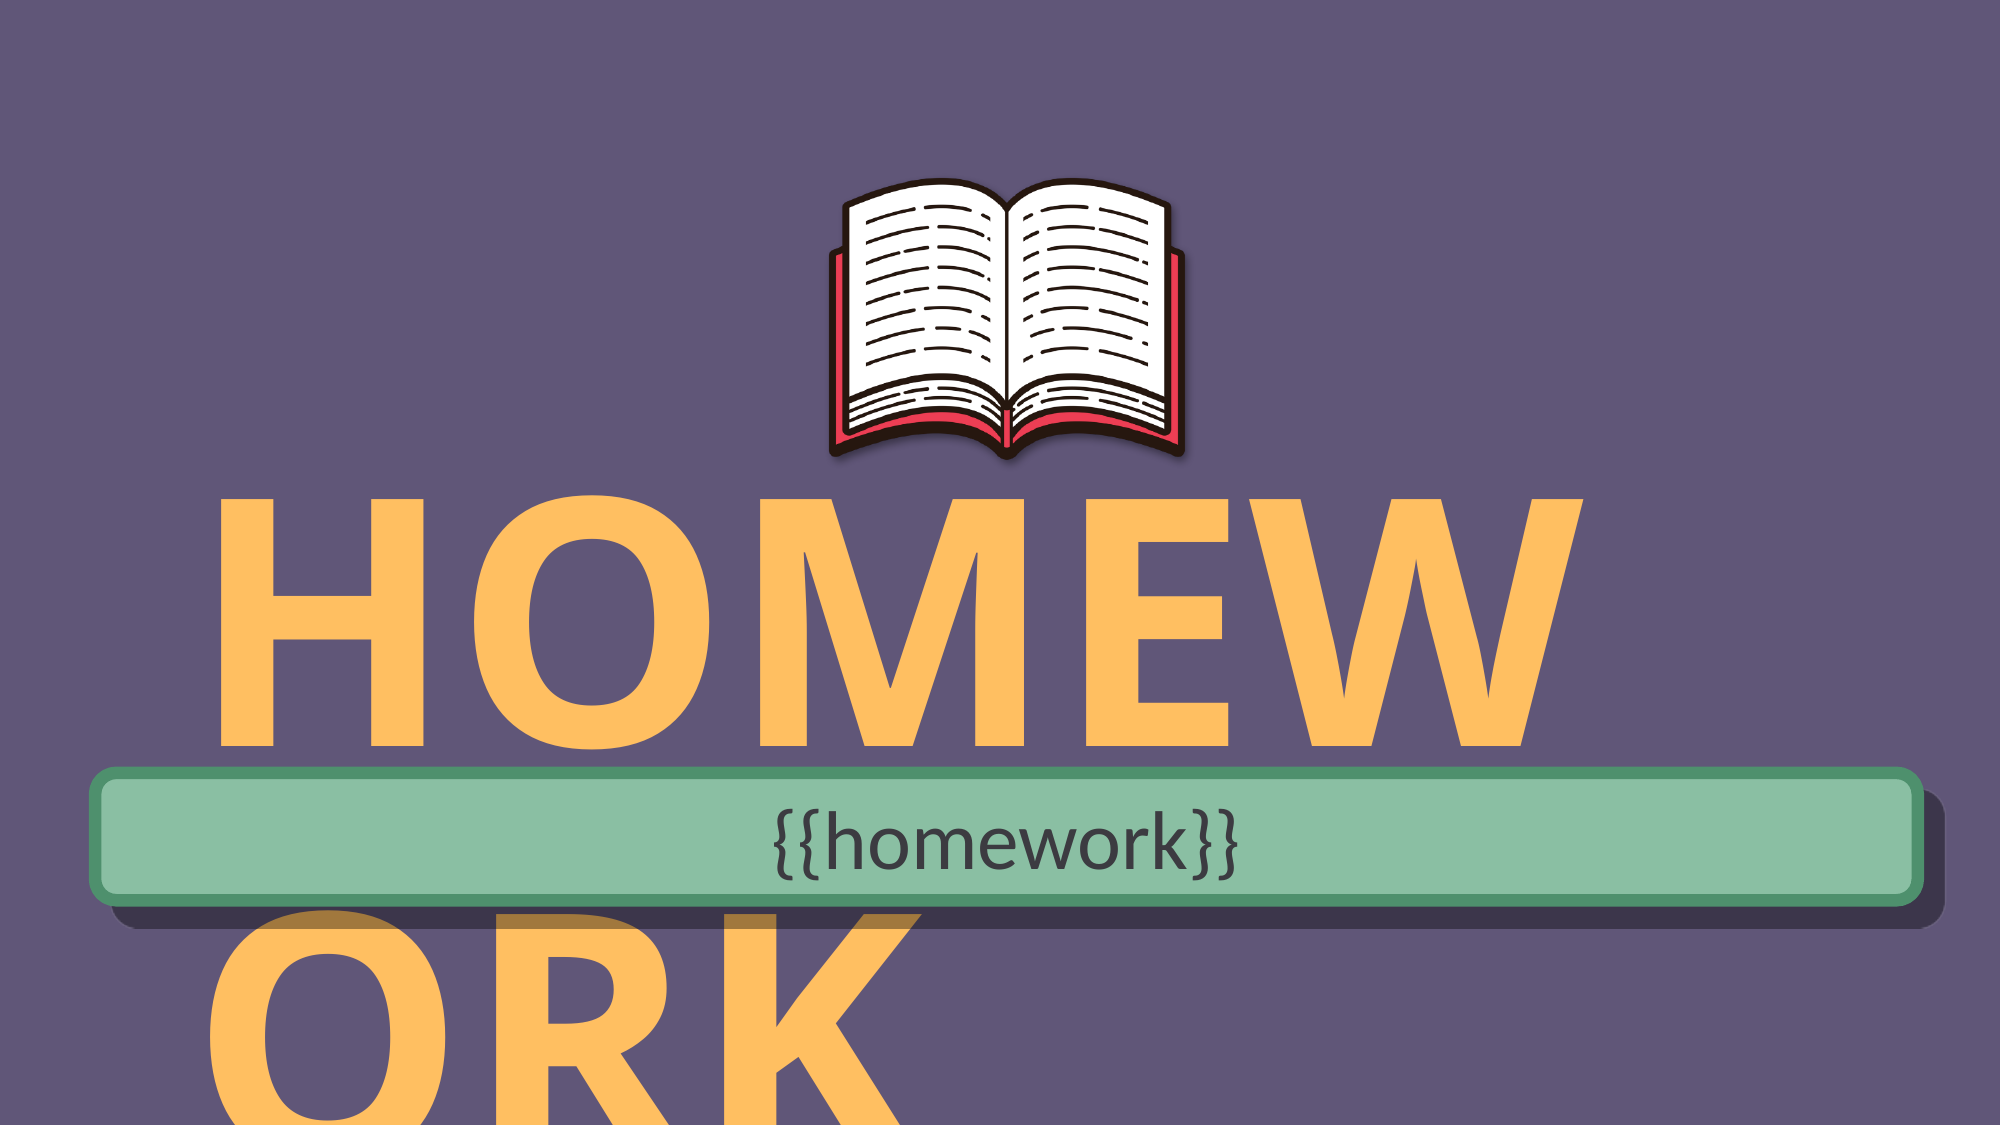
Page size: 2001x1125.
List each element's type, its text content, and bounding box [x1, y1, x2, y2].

text_box {{homework}} [95, 772, 1918, 901]
text_box HOMEWORK [175, 923, 1838, 1125]
text_box HOMEWORK [175, 393, 1838, 772]
picture [792, 142, 1220, 495]
